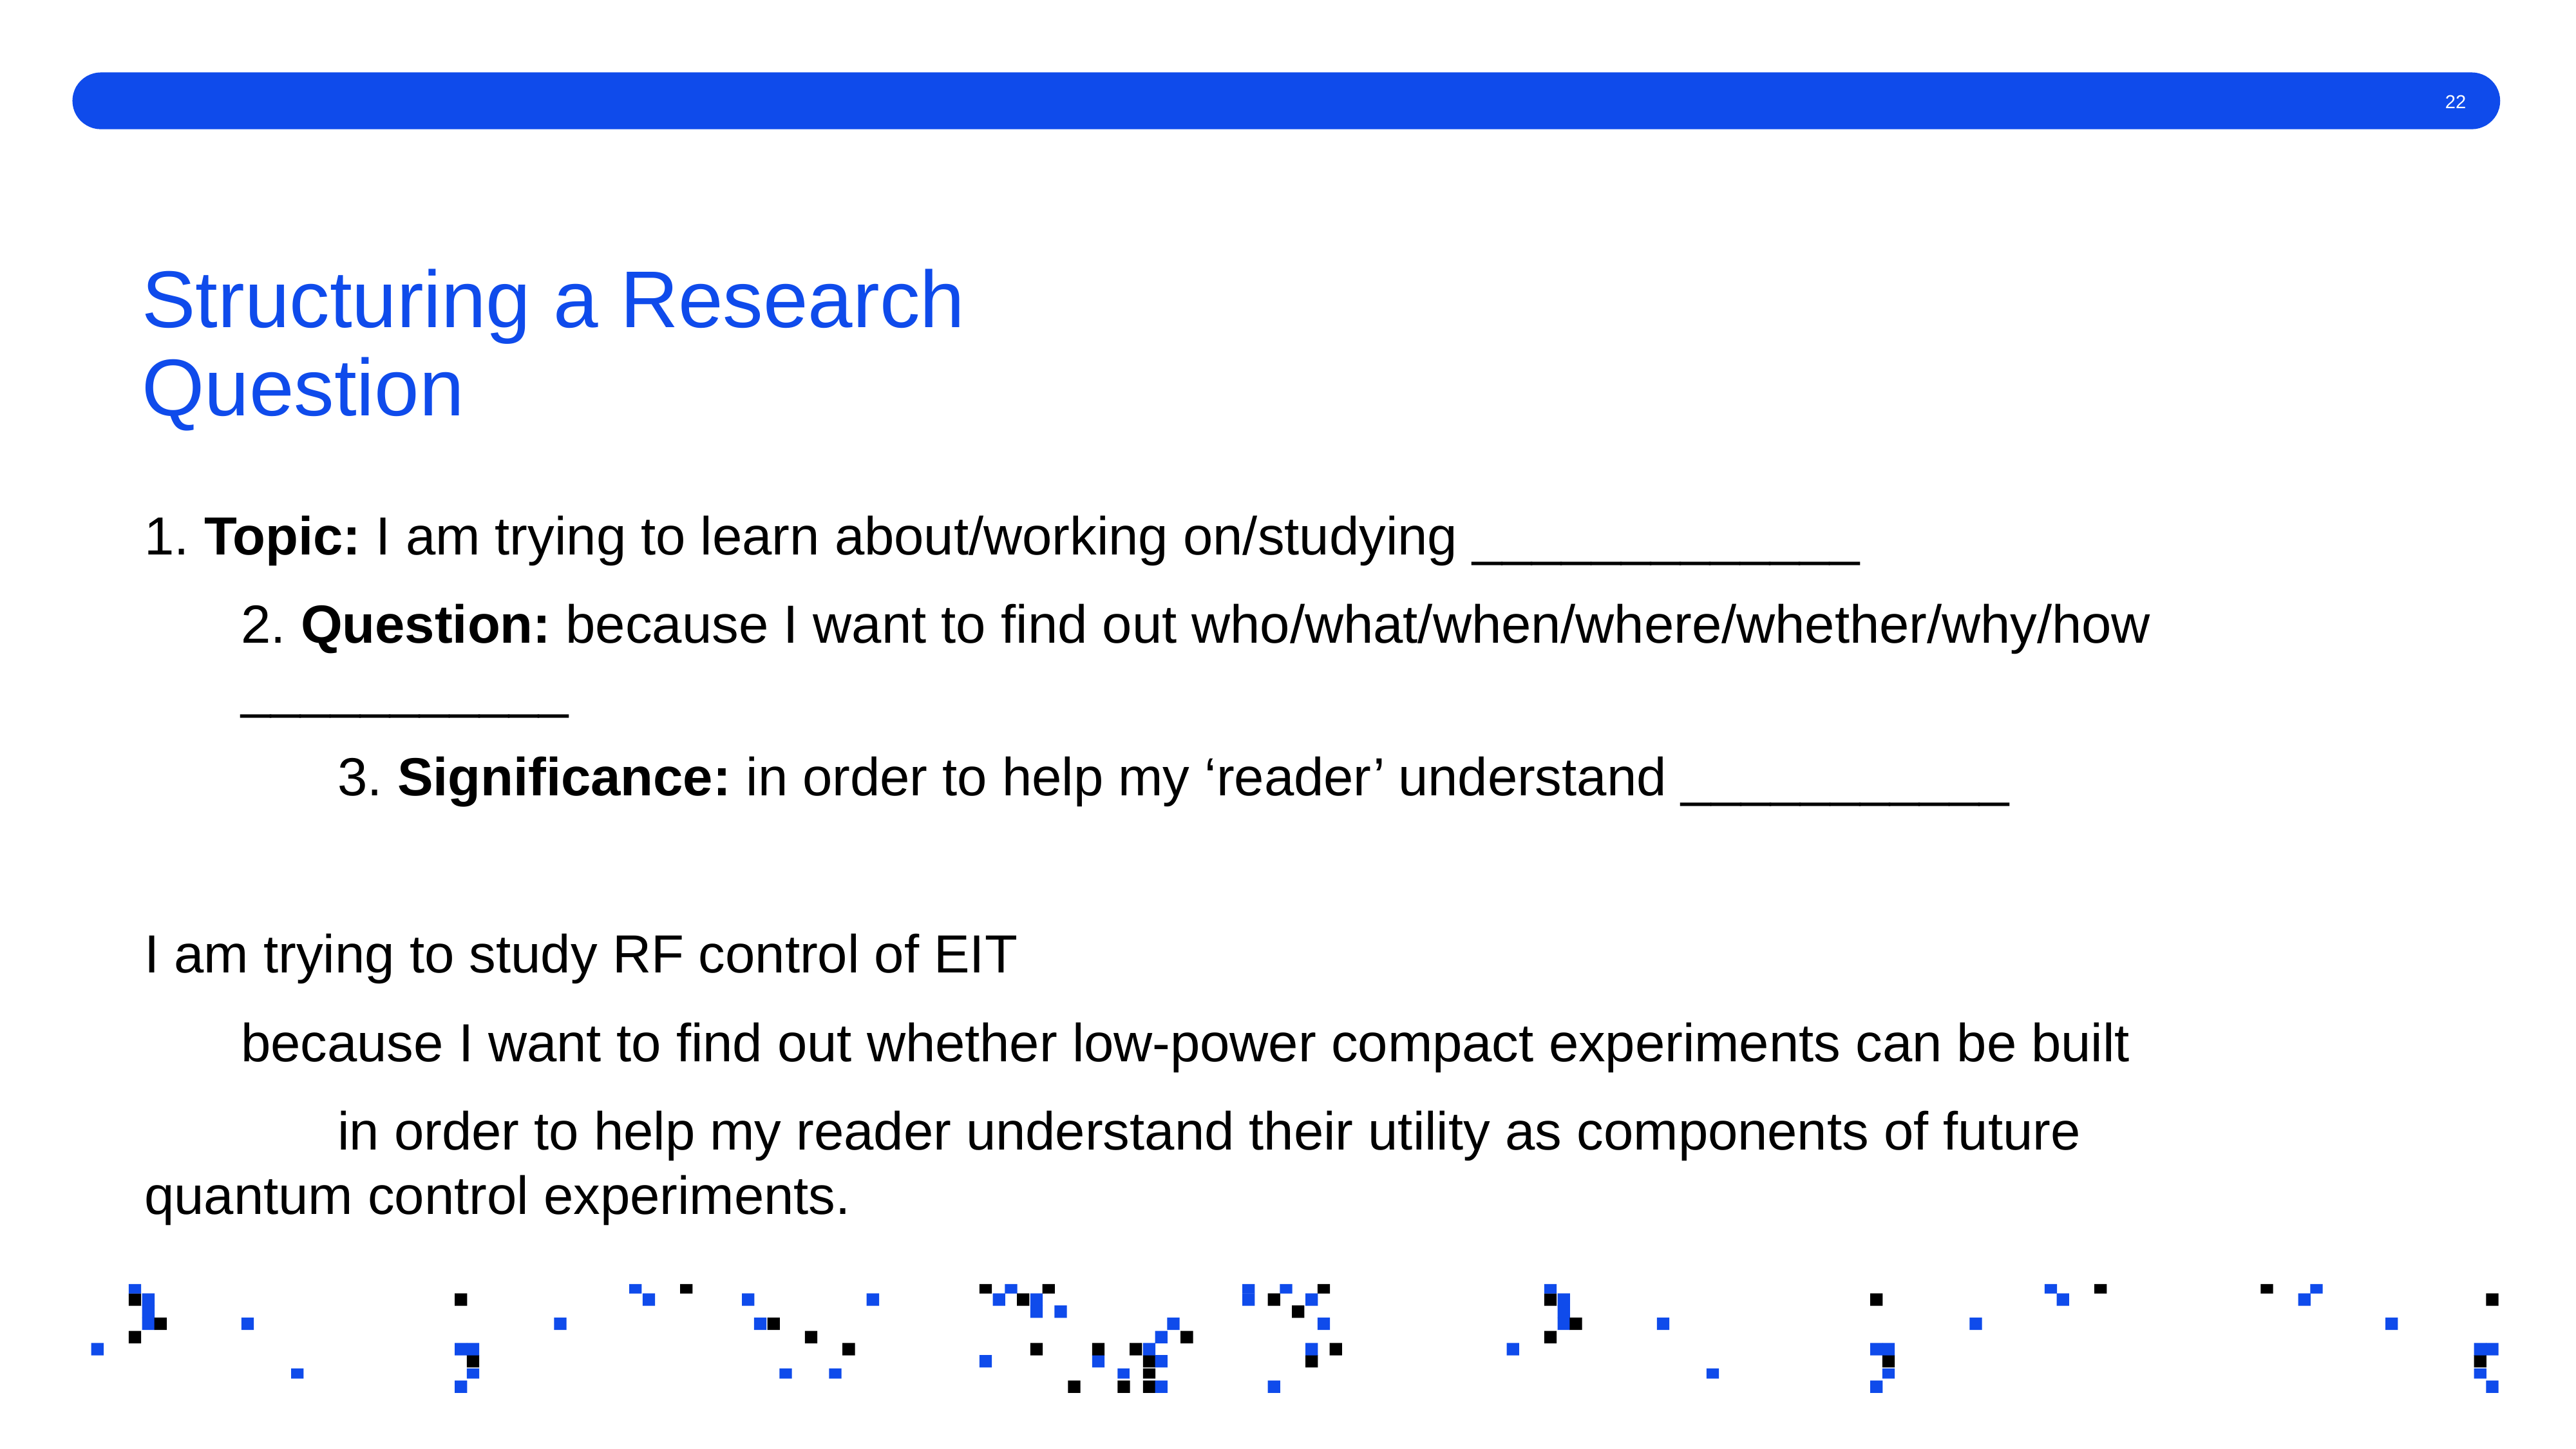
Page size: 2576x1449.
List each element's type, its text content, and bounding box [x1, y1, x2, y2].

title Structuring a Research Question [142, 254, 1246, 476]
list 1. Topic: I am trying to learn about/working on/studying _____________ 2. Question: because I want to find out who/what/when/where/whether/why/how ___________ 3. Significance: in order to help my ‘reader’ understand ___________ I am trying to study RF control of EIT because I want to find out whether low-power compact experiments can be built in order to help my reader understand their utility as components of future quantum control experiments. [72, 500, 2382, 1117]
